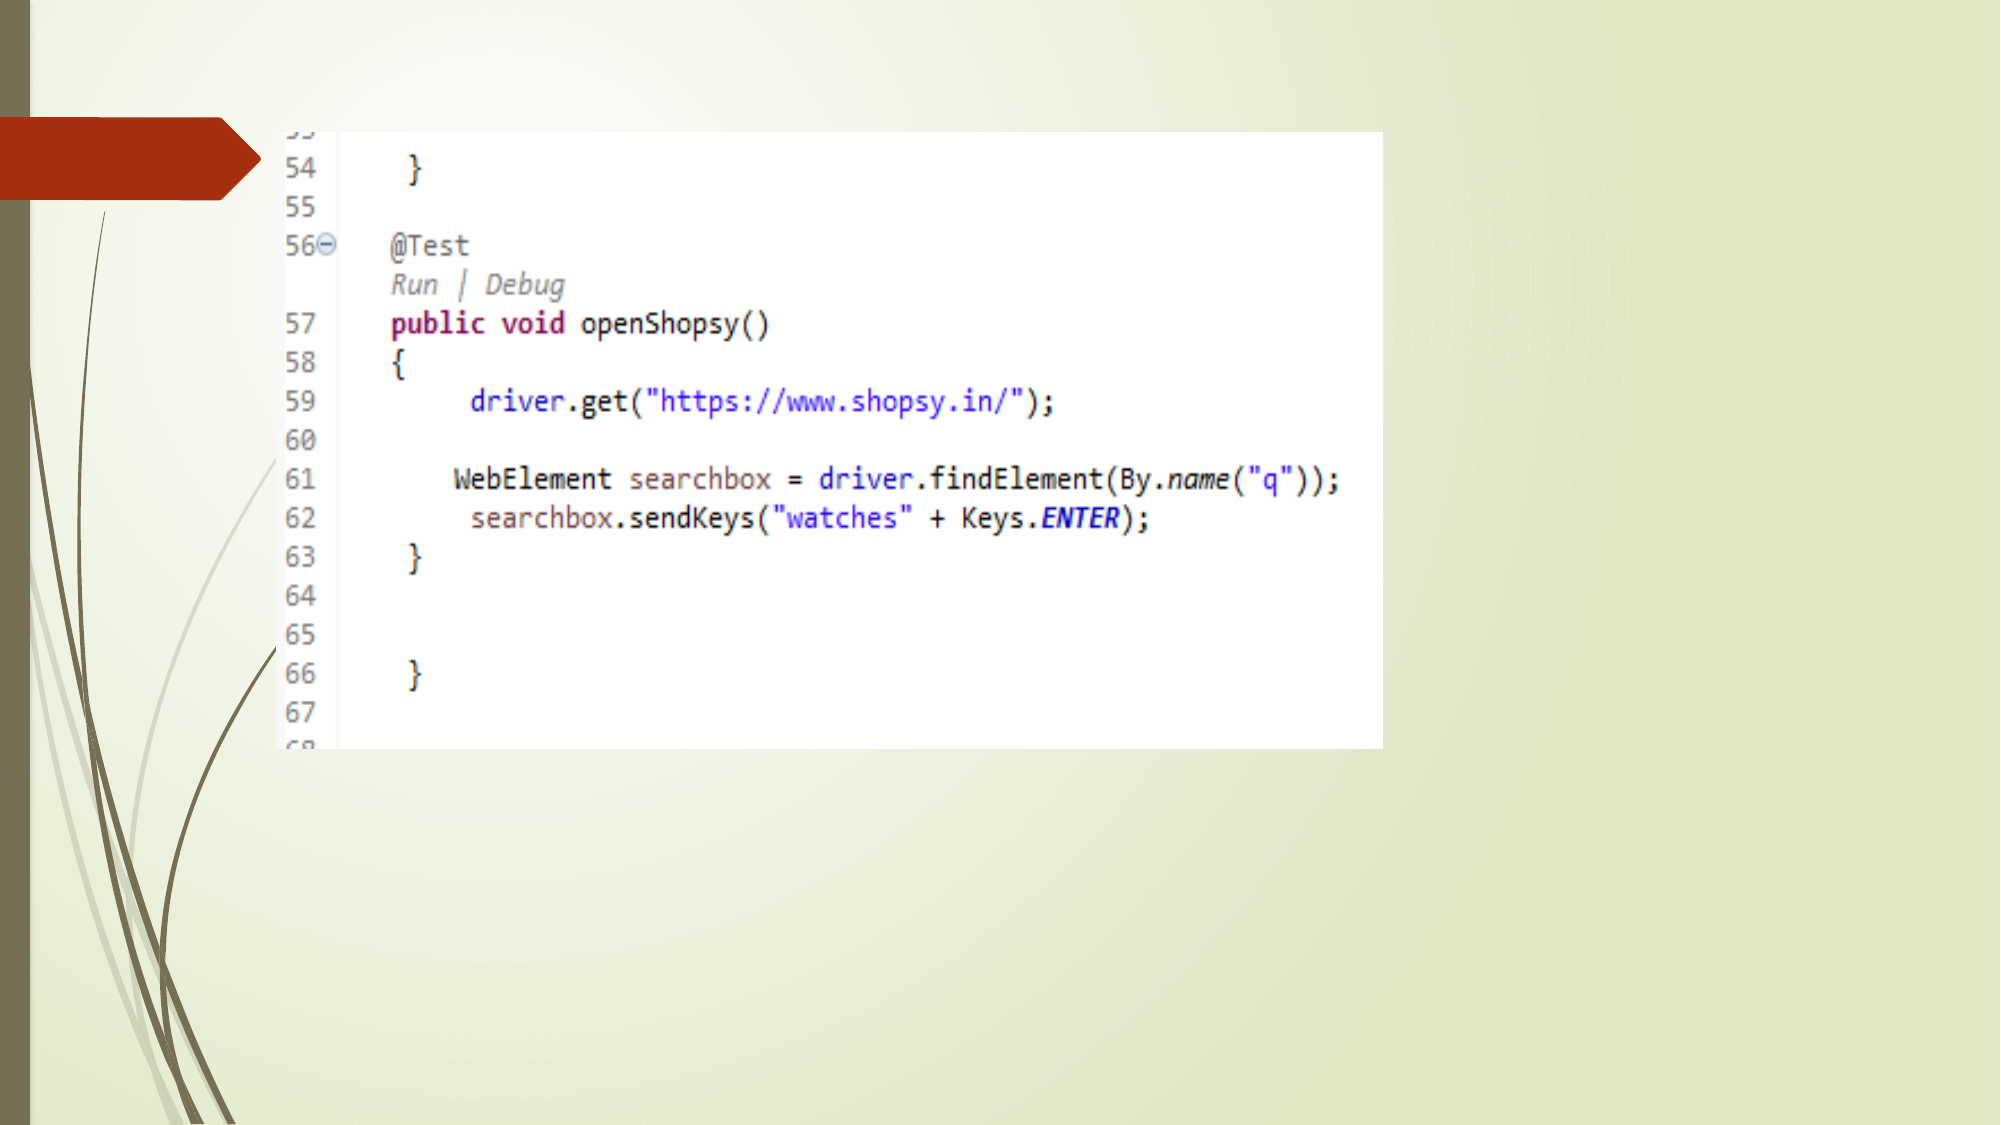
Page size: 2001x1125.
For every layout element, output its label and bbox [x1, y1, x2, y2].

picture [276, 132, 1383, 749]
